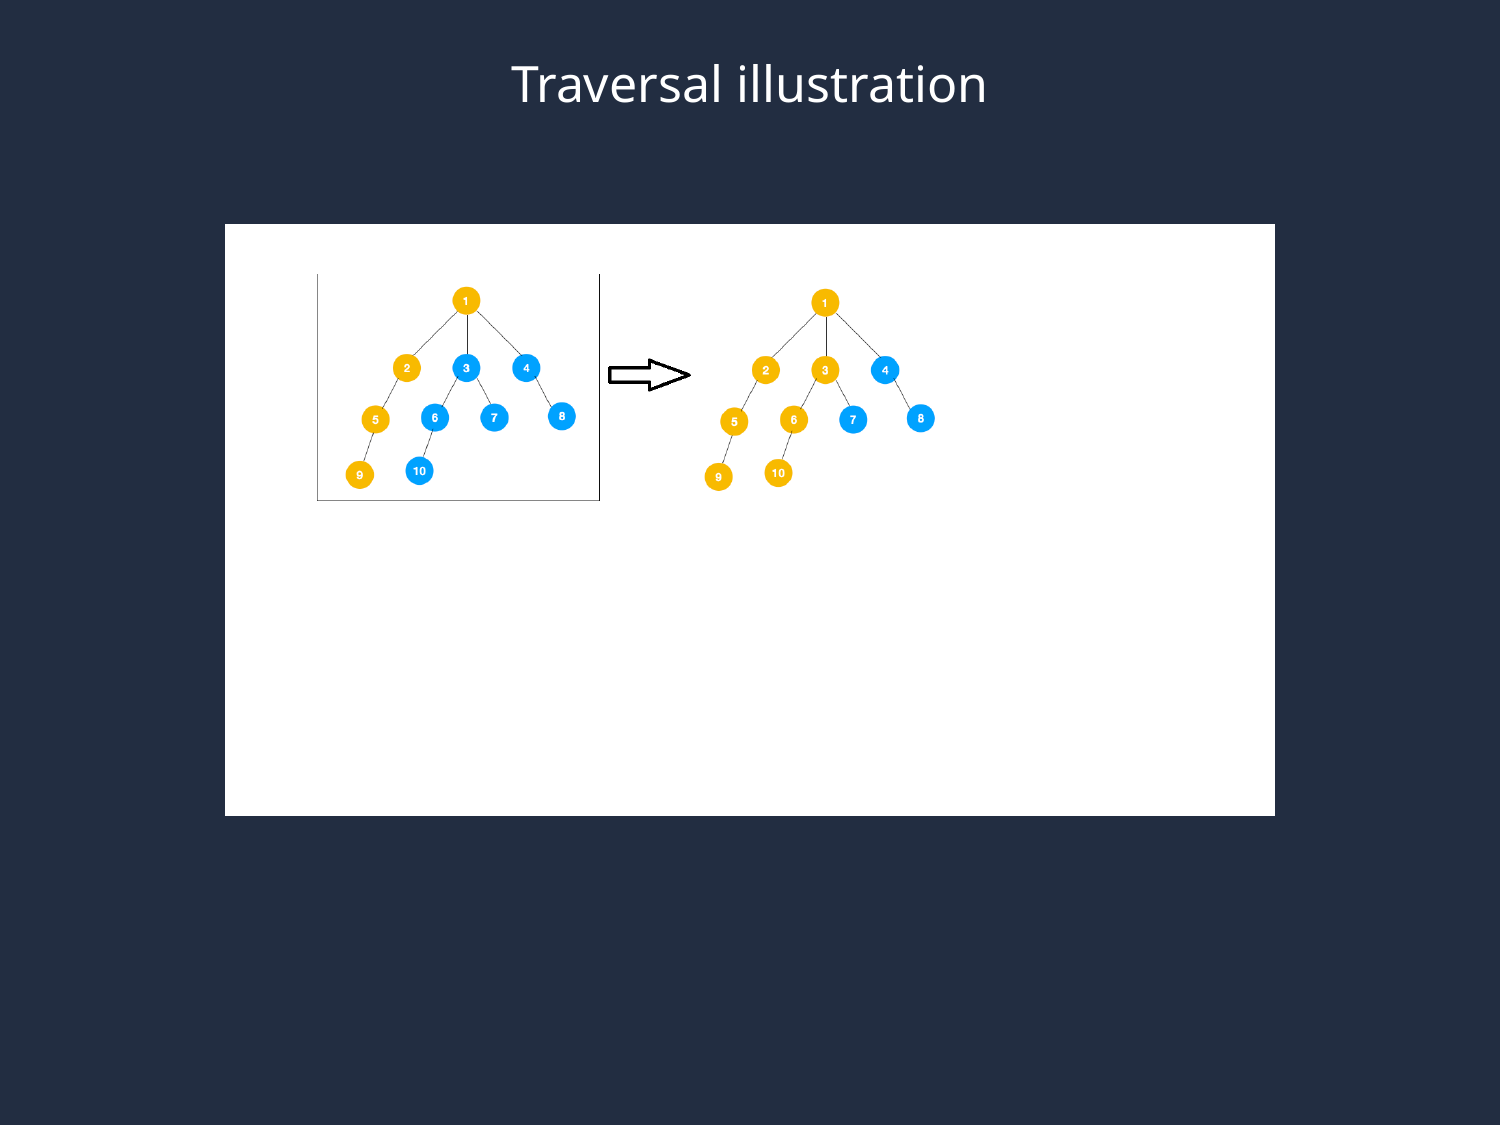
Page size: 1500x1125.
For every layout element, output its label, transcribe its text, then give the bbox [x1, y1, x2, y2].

text_box Traversal illustration [496, 44, 1004, 120]
picture [224, 224, 1276, 816]
